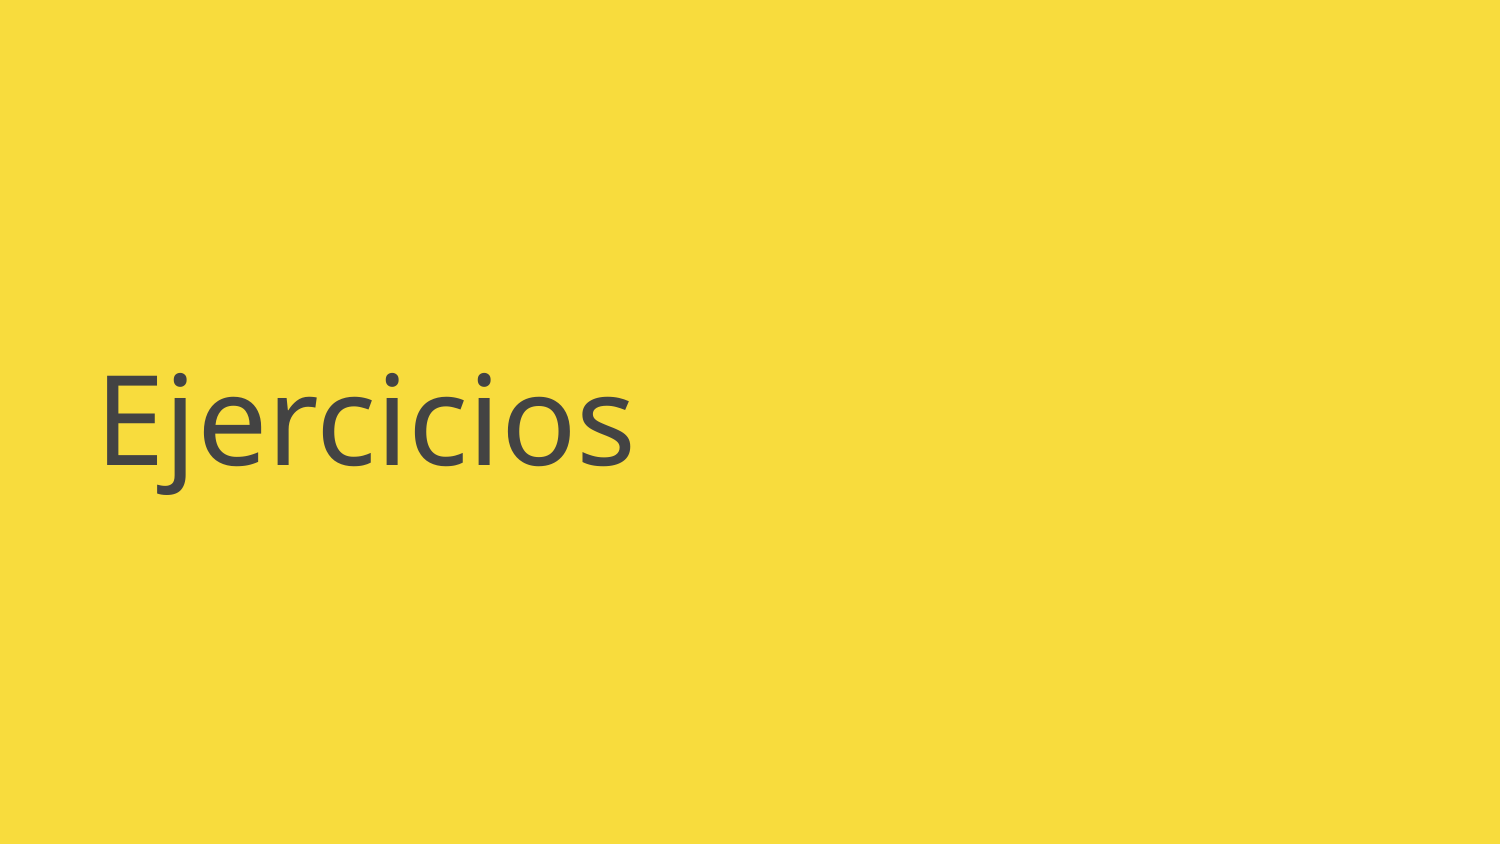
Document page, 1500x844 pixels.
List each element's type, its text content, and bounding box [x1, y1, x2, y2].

title Ejercicios [80, 80, 1102, 752]
